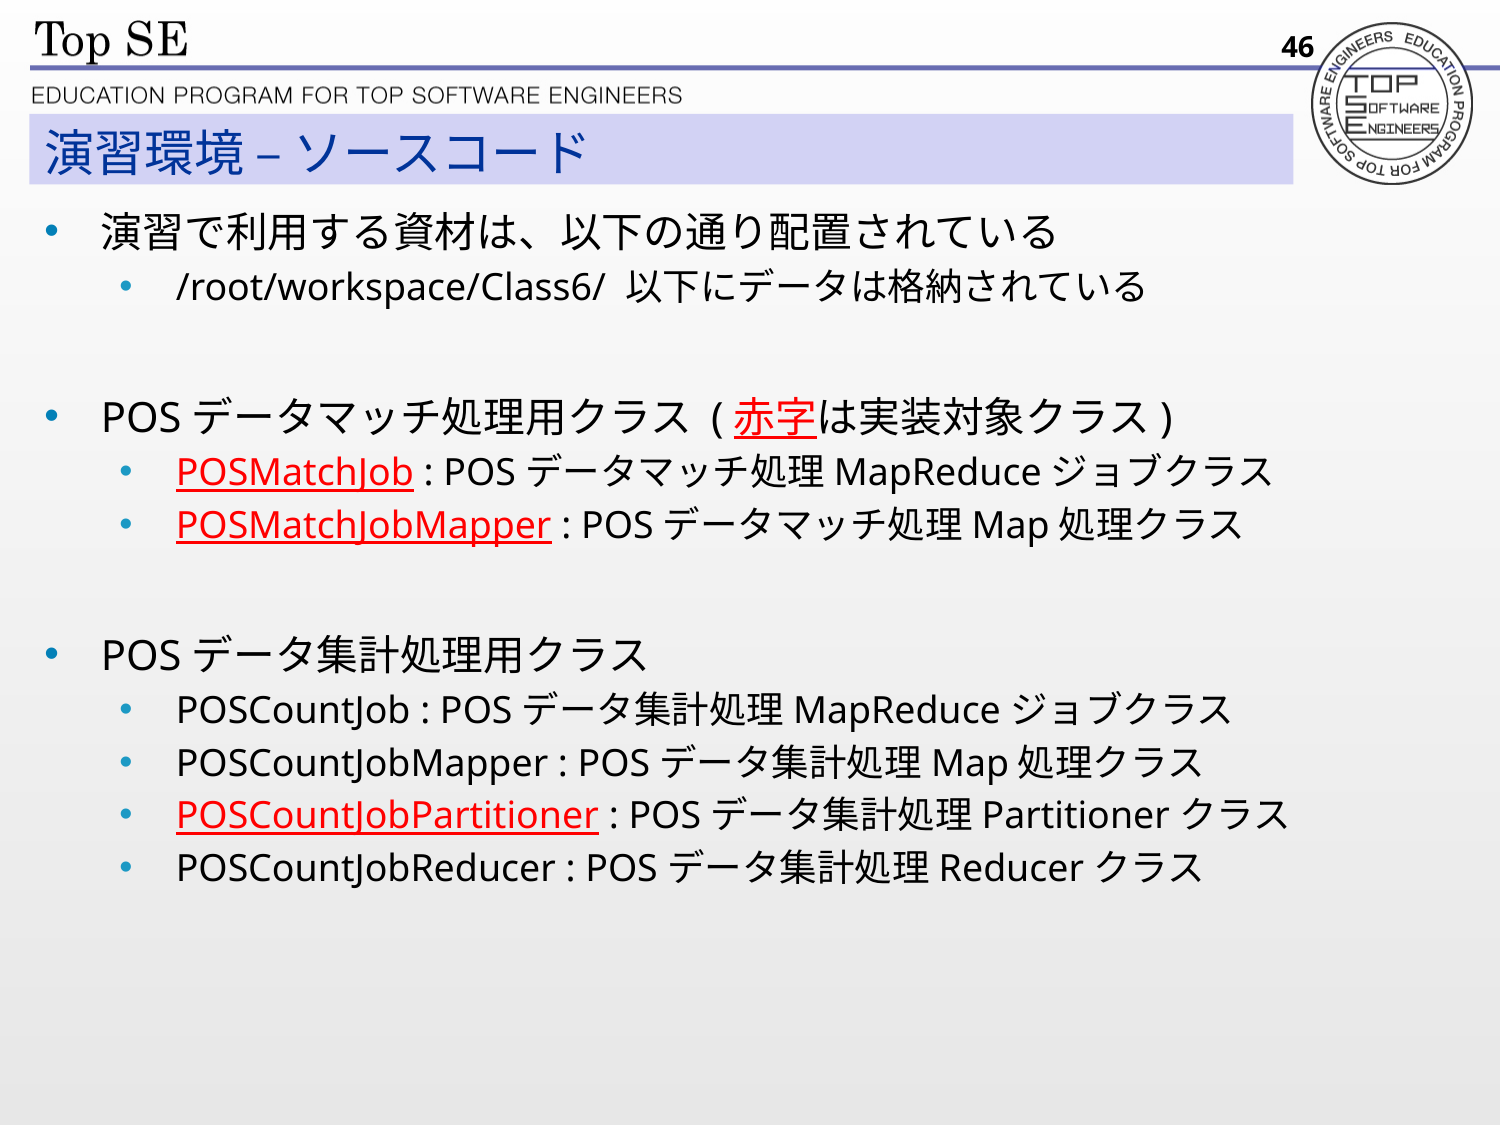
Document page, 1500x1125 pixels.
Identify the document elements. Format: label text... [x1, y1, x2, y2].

title 演習環境 – ソースコード [29, 113, 1294, 185]
slide_number 46 [1016, 20, 1330, 96]
picture [0, 0, 1500, 1125]
list 演習で利用する資材は、以下の通り配置されている /root/workspace/Class6/ 以下にデータは格納されている POSデータマッチ処理用クラス (赤字は実装対象クラス) POSMatchJob : POSデータマッチ処理MapReduceジョブクラス POSMatchJobMapper : POSデータマッチ処理Map処理クラス POSデータ集計処理用クラス POSCountJob : POSデータ集計処理MapReduceジョブクラス POSCountJobMapper : POSデータ集計処理Map処理クラス POSCountJobPartitioner : POSデータ集計処理Partitionerクラス POSCountJobReducer : POSデータ集計処理Reducerクラス [29, 197, 1471, 1038]
